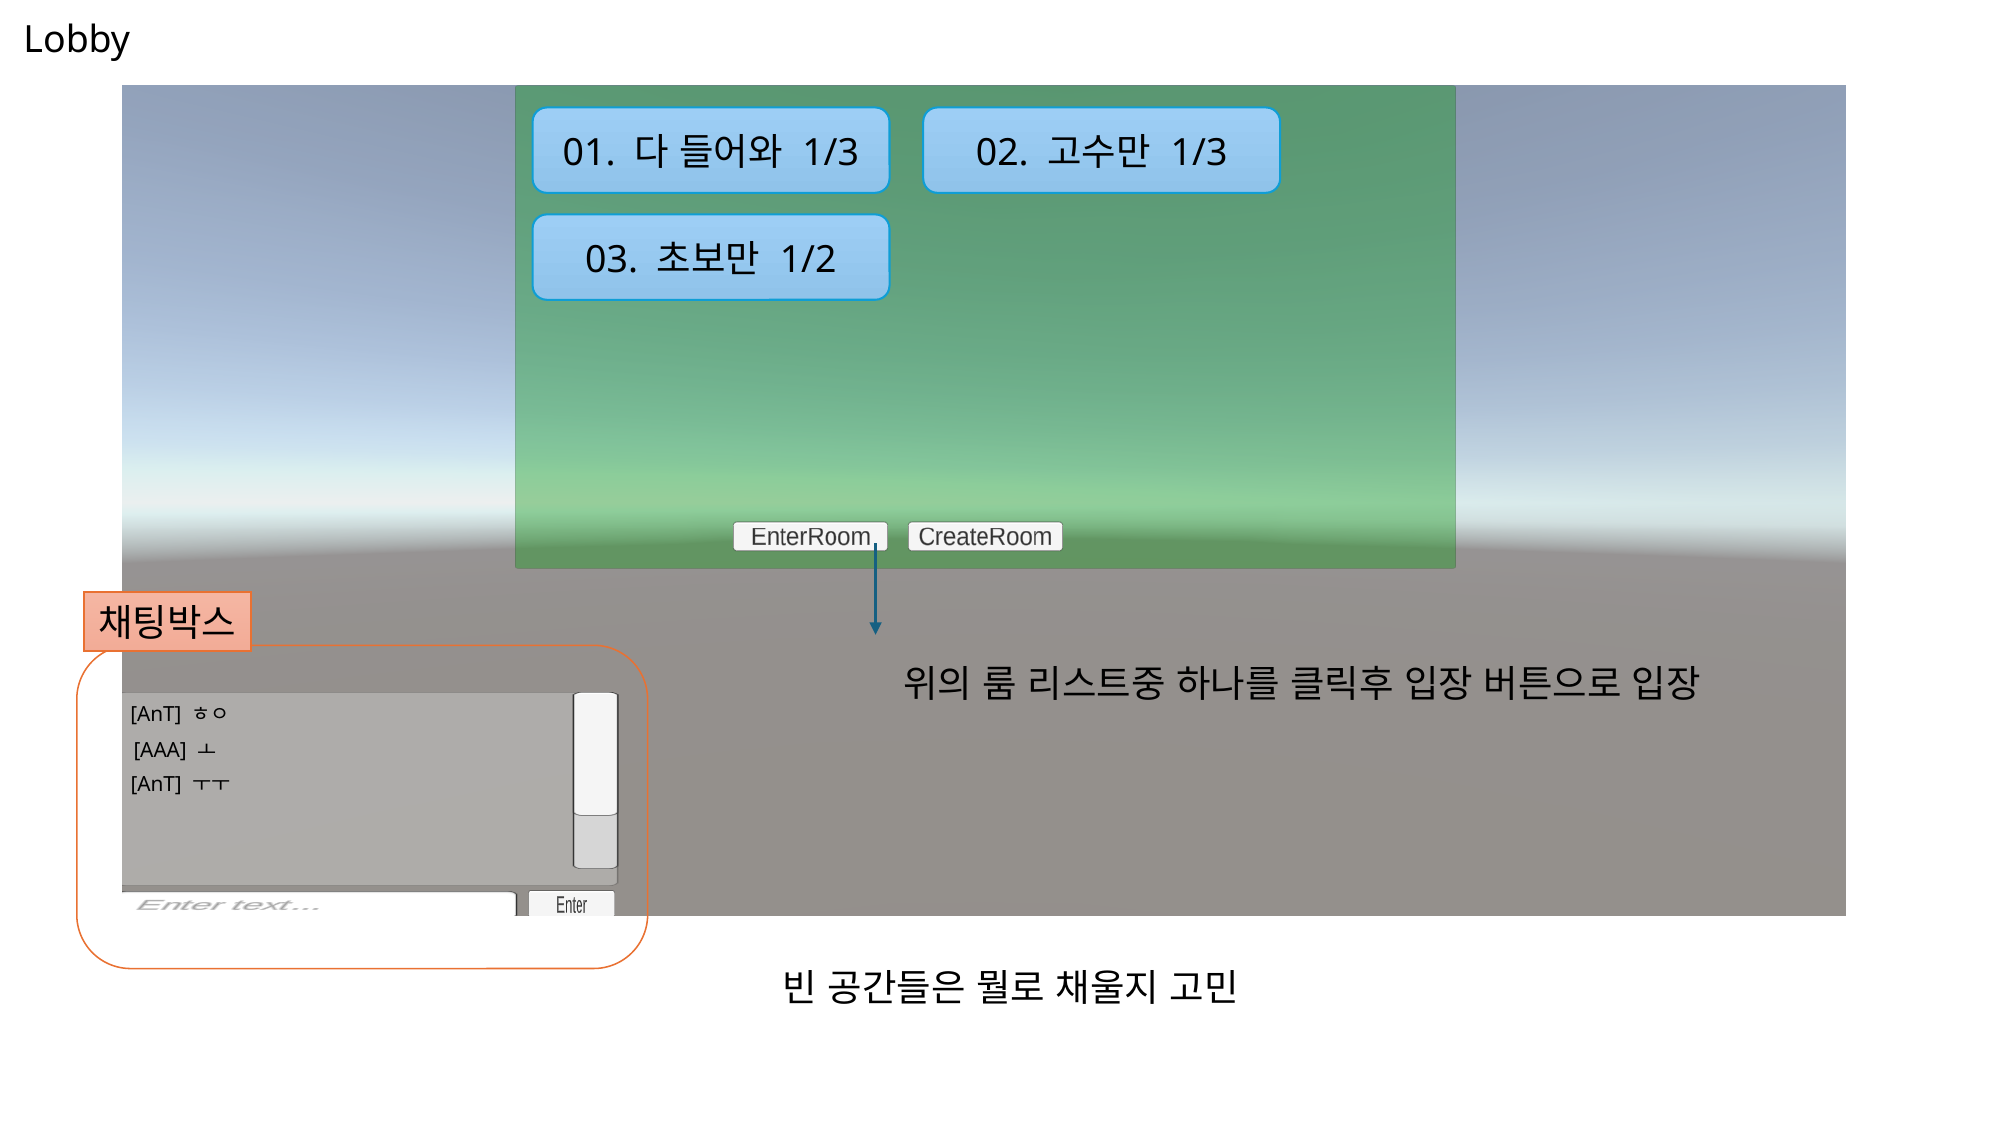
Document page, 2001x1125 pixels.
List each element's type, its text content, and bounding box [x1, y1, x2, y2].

text_box 빈 공간들은 뭘로 채울지 고민 [768, 956, 1254, 1017]
picture [121, 85, 1846, 916]
text_box [AnT] ㅎㅇ [115, 692, 121, 733]
text_box 채팅박스 [83, 591, 121, 652]
text_box [76, 652, 648, 969]
text_box [AnT] ㅜㅜ [115, 763, 121, 804]
text_box Lobby [8, 7, 145, 68]
